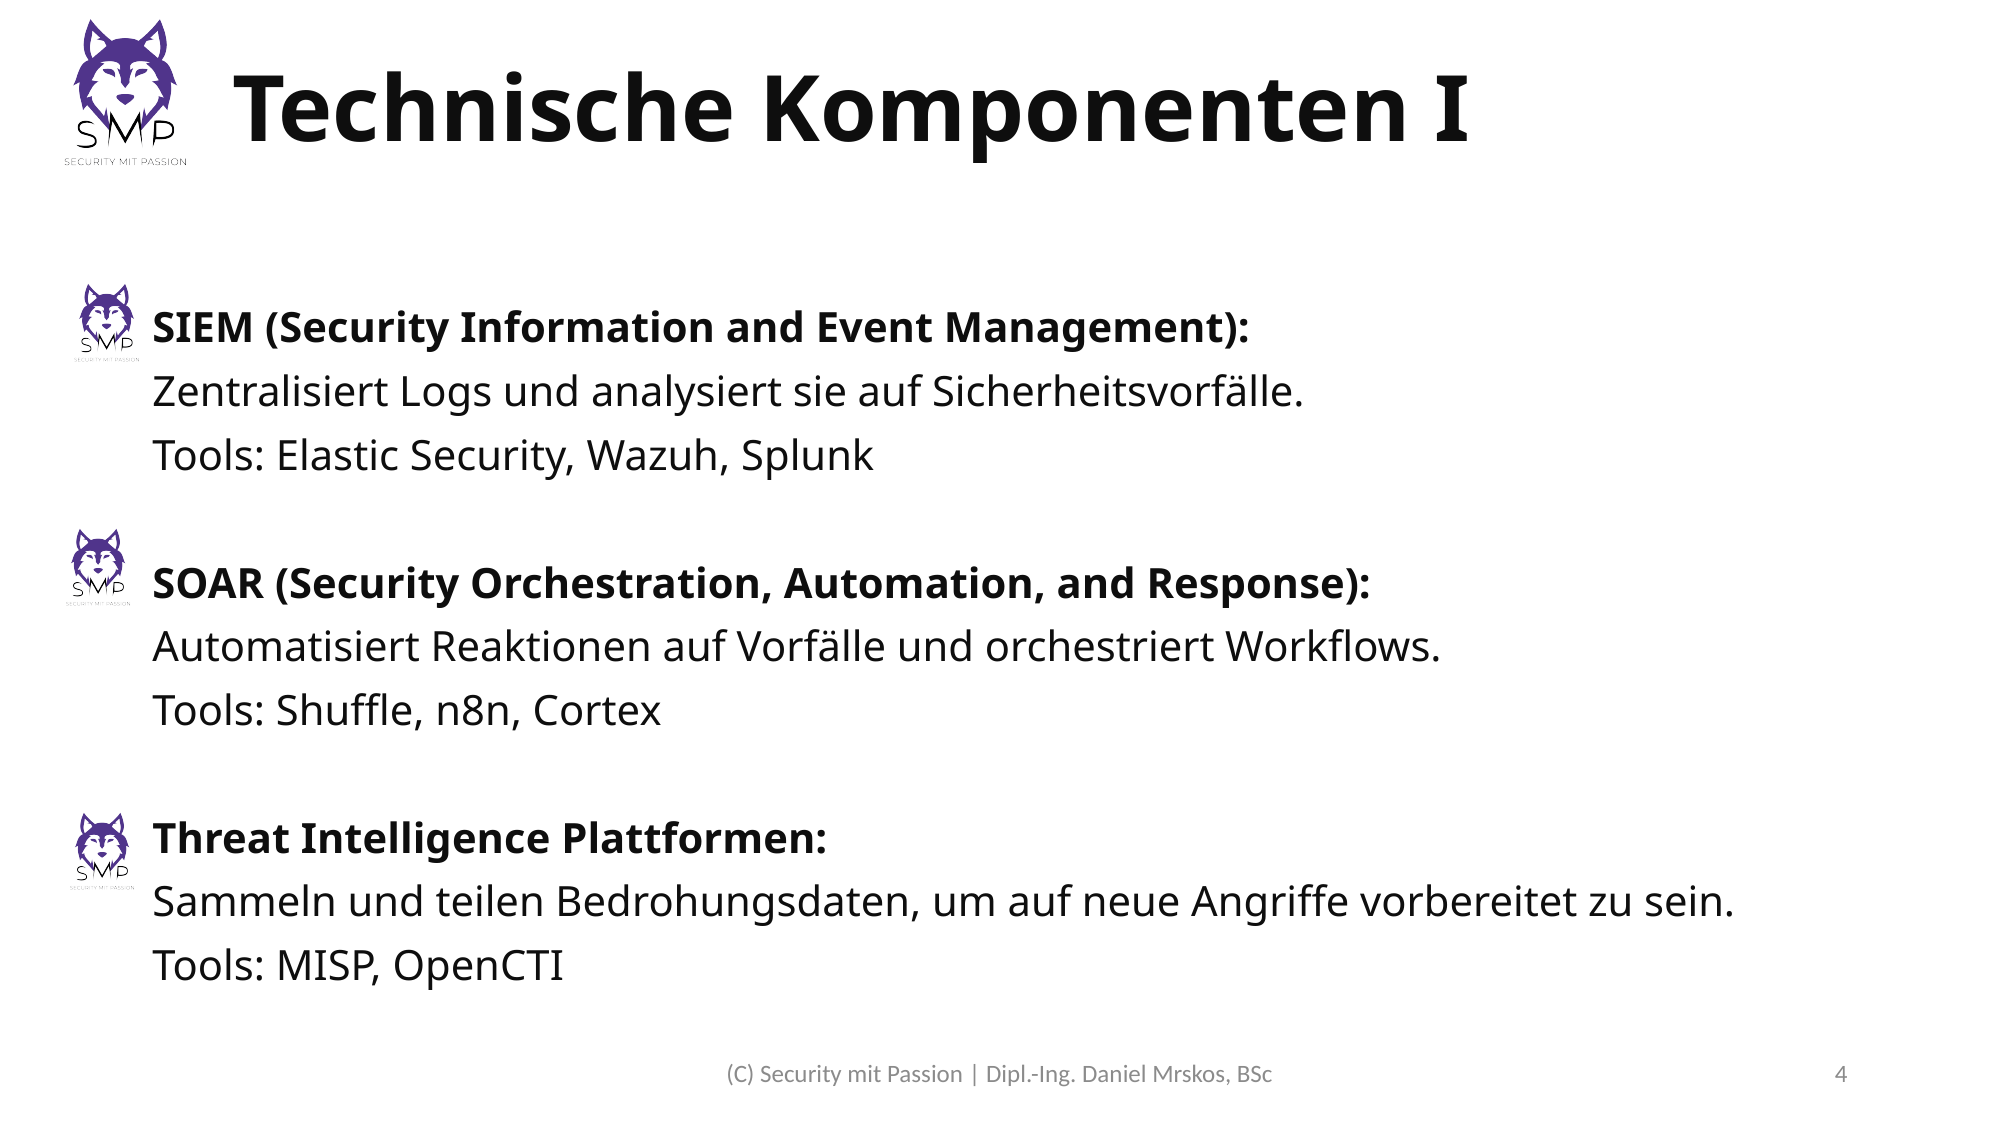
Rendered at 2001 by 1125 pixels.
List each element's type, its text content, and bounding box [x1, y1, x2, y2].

picture [53, 802, 151, 900]
picture [32, 0, 218, 185]
picture [57, 273, 156, 372]
list SIEM (Security Information and Event Management): Zentralisiert Logs und analysiert sie auf Sicherheitsvorfälle. Tools: Elastic Security, Wazuh, Splunk SOAR (Security Orchestration, Automation, and Response): Automatisiert Reaktionen auf Vorfälle und orchestriert Workflows. Tools: Shuffle, n8n, Cortex Threat Intelligence Plattformen: Sammeln und teilen Bedrohungsdaten, um auf neue Angriffe vorbereitet zu sein. Tools: MISP, OpenCTI [137, 299, 1863, 1014]
slide_number 4 [1412, 1042, 1863, 1103]
picture [48, 518, 147, 616]
footer (C) Security mit Passion | Dipl.-Ing. Daniel Mrskos, BSc [662, 1042, 1338, 1103]
title Technische Komponenten I [217, 3, 1943, 221]
